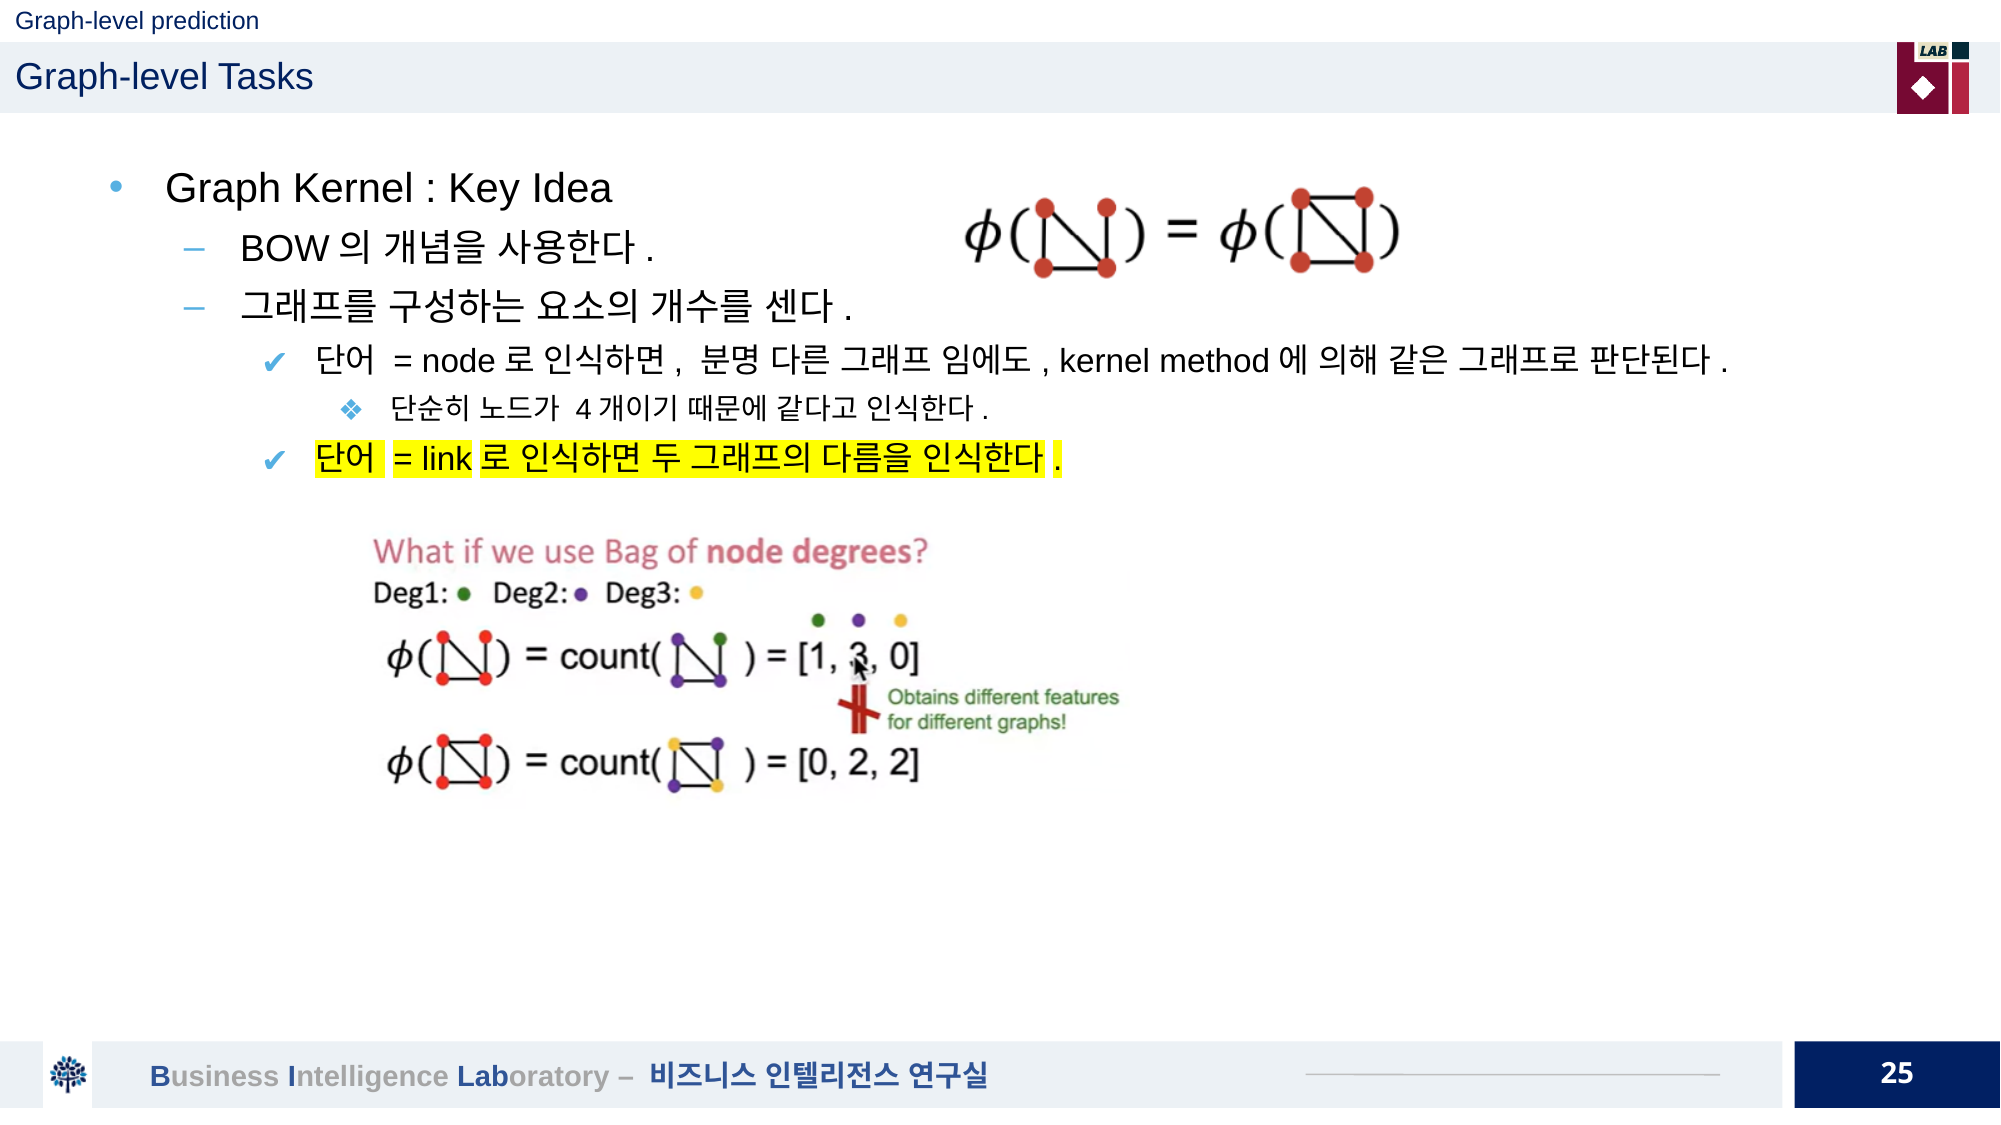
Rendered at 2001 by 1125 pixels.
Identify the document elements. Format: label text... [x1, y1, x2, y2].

picture [350, 525, 1130, 817]
title Graph-level prediction [0, 0, 598, 42]
slide_number 25 [1825, 1044, 1970, 1105]
picture [1897, 41, 1969, 114]
subtitle Graph-level Tasks [0, 42, 1326, 113]
list Graph Kernel : Key Idea BOW의 개념을 사용한다. 그래프를 구성하는 요소의 개수를 센다. 단어 = node로 인식하면, 분명 다른 그래프 임에도, kernel method에 의해 같은 그래프로 판단된다. 단순히 노드가 4개이기 때문에 같다고 인식한다. 단어 = link로 인식하면 두 그래프의 다름을 인식한다. [73, 138, 1927, 1028]
picture [932, 154, 1437, 315]
picture [43, 1041, 92, 1108]
